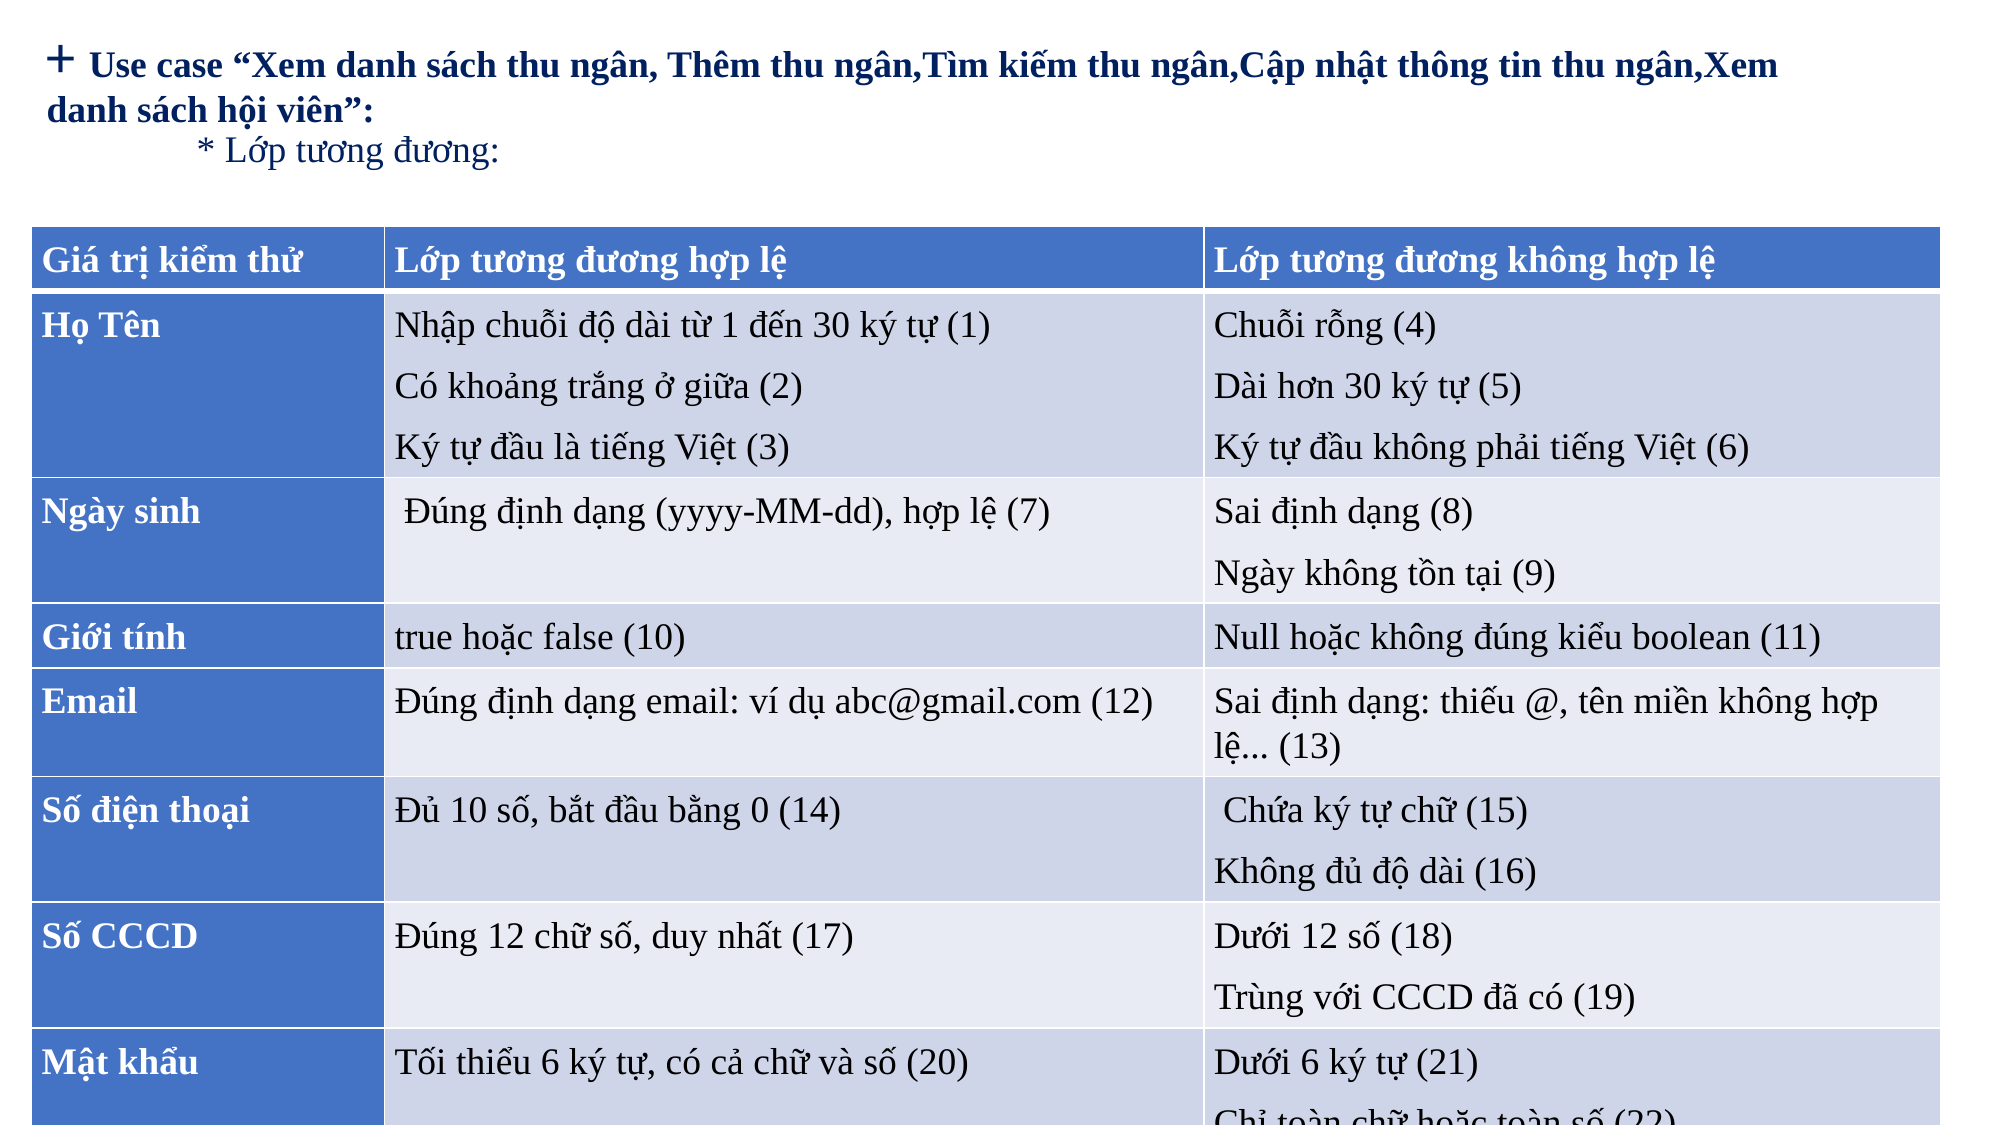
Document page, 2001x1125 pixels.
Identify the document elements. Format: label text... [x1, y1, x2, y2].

table_cell Họ Tên [32, 294, 384, 477]
table_header Lớp tương đương hợp lệ [385, 227, 1203, 288]
table_cell Nhập chuỗi độ dài từ 1 đến 30 ký tự (1) Có khoảng trắng ở giữa (2) Ký tự đầu là tiếng Việt (3) [385, 294, 1203, 477]
table_cell Sai định dạng (8) Ngày không tồn tại (9) [1205, 478, 1940, 602]
table_cell Đúng định dạng email: ví dụ abc@gmail.com (12) [385, 669, 1203, 776]
table_cell Chứa ký tự chữ (15) Không đủ độ dài (16) [1205, 777, 1940, 901]
table_cell Mật khẩu [32, 1029, 384, 1125]
table_cell Đúng định dạng (yyyy-MM-dd), hợp lệ (7) [385, 478, 1203, 602]
table_cell Null hoặc không đúng kiểu boolean (11) [1205, 604, 1940, 667]
table_cell Đúng 12 chữ số, duy nhất (17) [385, 903, 1203, 1027]
table_cell true hoặc false (10) [385, 604, 1203, 667]
table_cell Email [32, 669, 384, 776]
table_cell Giới tính [32, 604, 384, 667]
table_cell Số CCCD [32, 903, 384, 1027]
table_cell Dưới 6 ký tự (21) Chỉ toàn chữ hoặc toàn số (22) [1205, 1029, 1940, 1125]
list + Use case “Xem danh sách thu ngân, Thêm thu ngân,Tìm kiếm thu ngân,Cập nhật thông tin thu ngân,Xem danh sách hội viên”: * Lớp tương đương: [31, 19, 1863, 225]
table_cell Ngày sinh [32, 478, 384, 602]
table_cell Tối thiểu 6 ký tự, có cả chữ và số (20) [385, 1029, 1203, 1125]
table_header Lớp tương đương không hợp lệ [1205, 227, 1940, 288]
table_header Giá trị kiểm thử [32, 227, 384, 288]
table_cell Chuỗi rỗng (4) Dài hơn 30 ký tự (5) Ký tự đầu không phải tiếng Việt (6) [1205, 294, 1940, 477]
table_cell Sai định dạng: thiếu @, tên miền không hợp lệ... (13) [1205, 669, 1940, 776]
table_cell Đủ 10 số, bắt đầu bằng 0 (14) [385, 777, 1203, 901]
table_cell Dưới 12 số (18) Trùng với CCCD đã có (19) [1205, 903, 1940, 1027]
table_cell Số điện thoại [32, 777, 384, 901]
